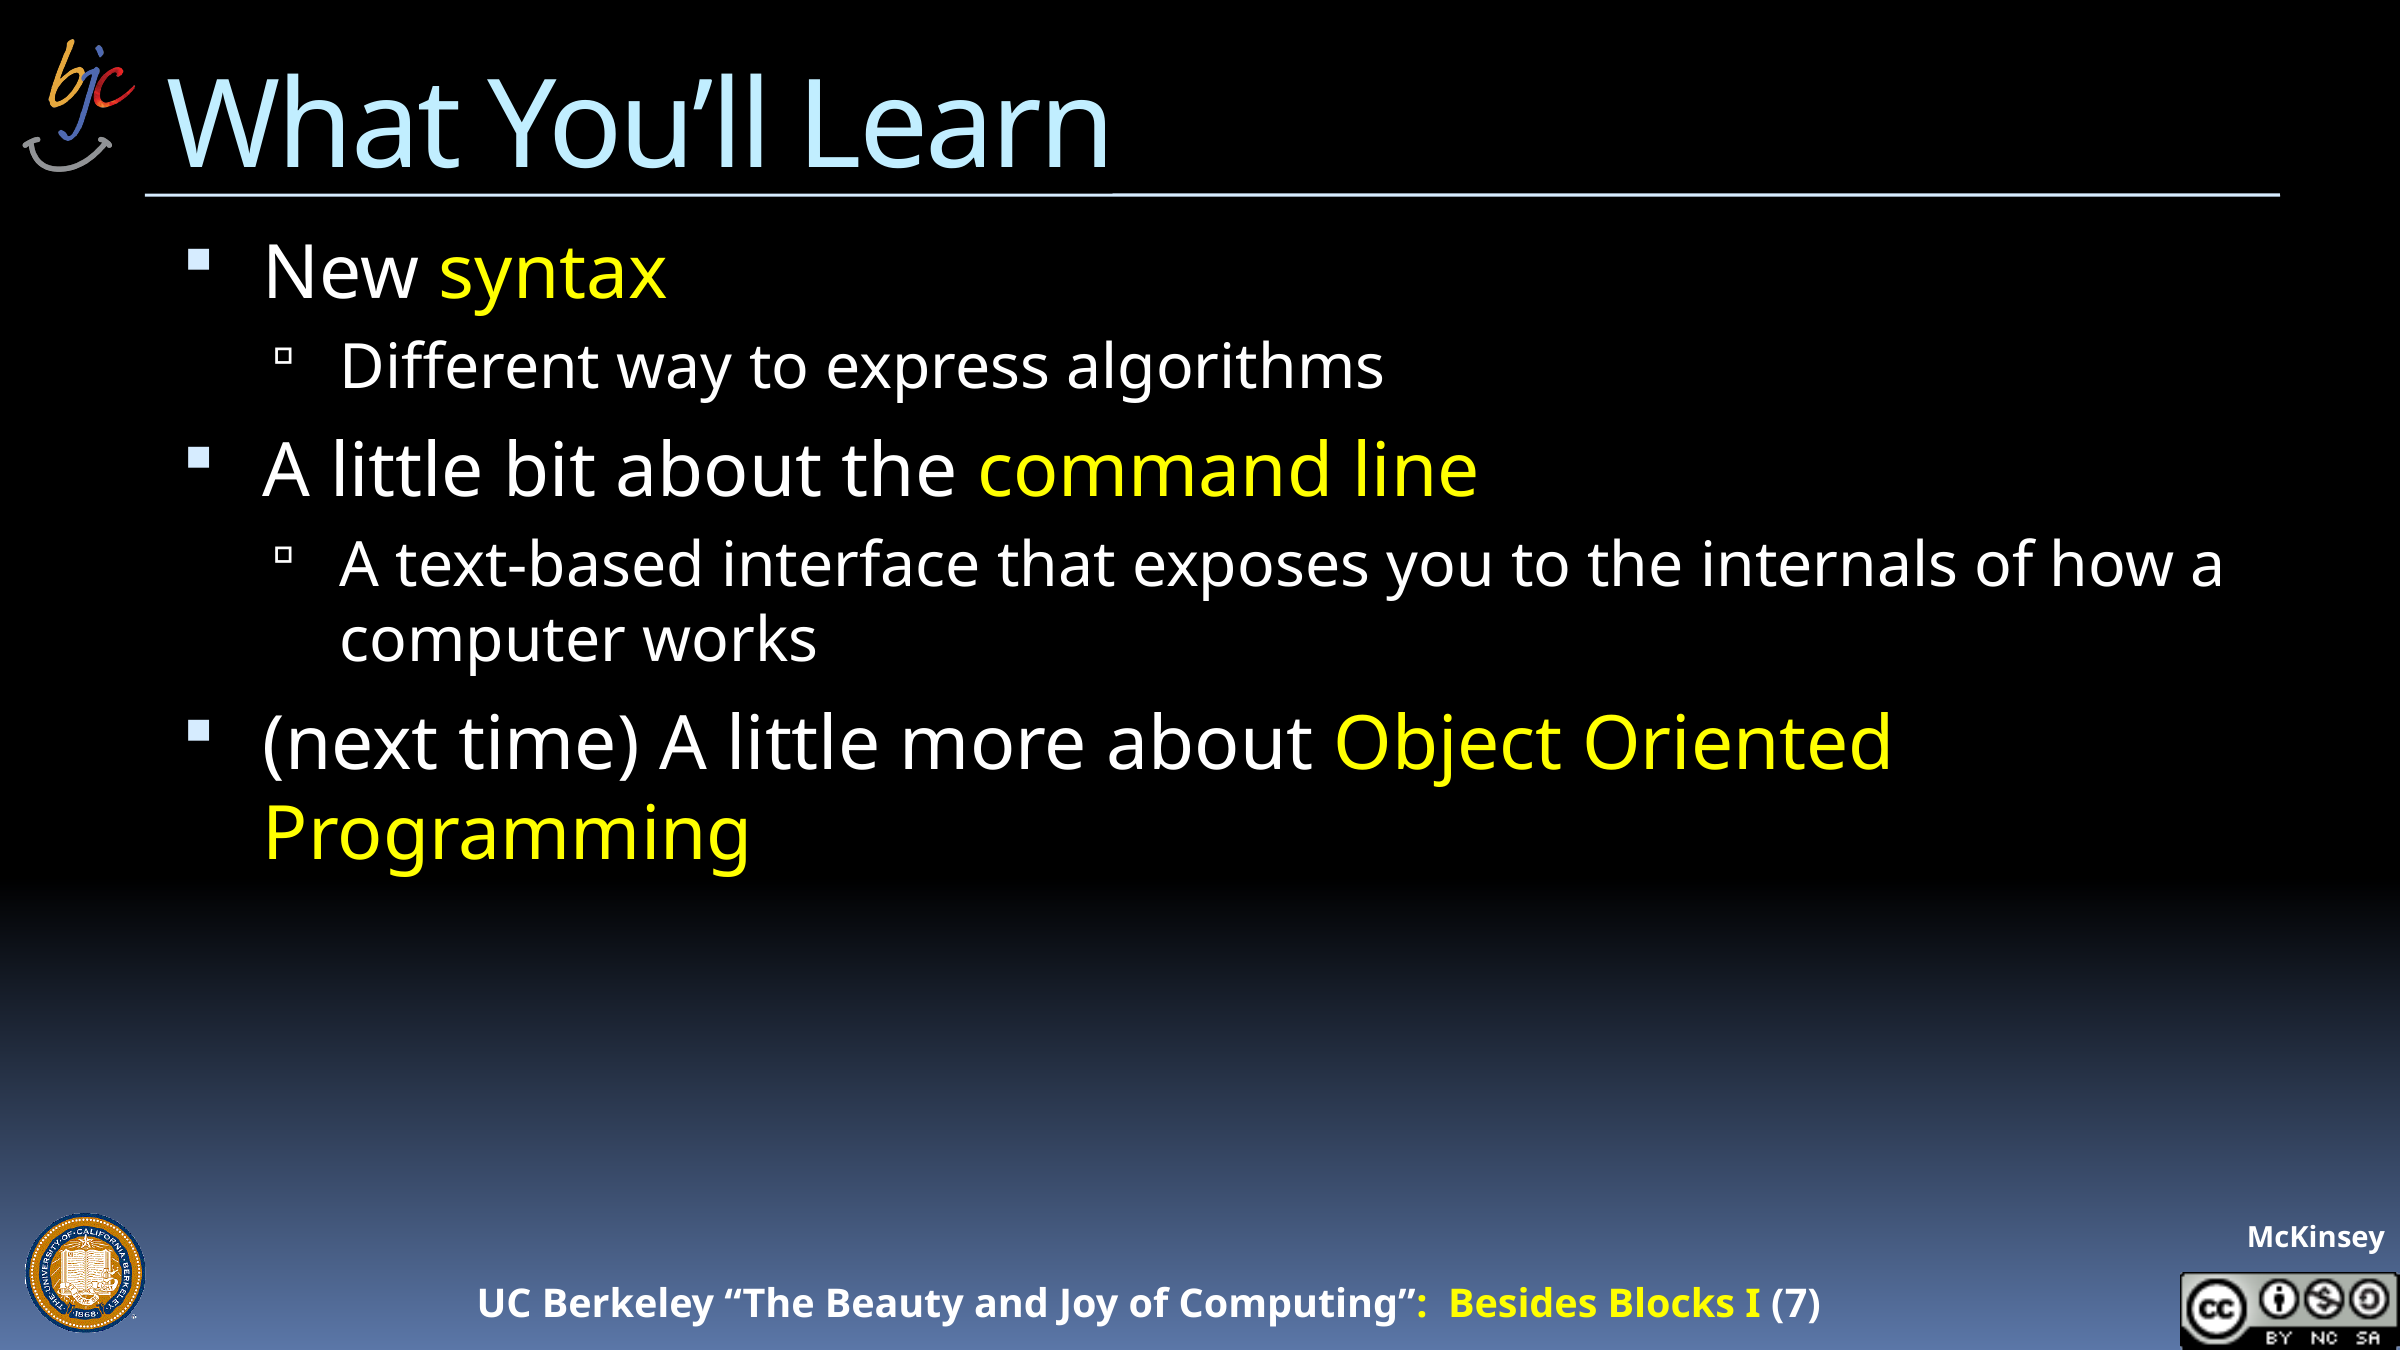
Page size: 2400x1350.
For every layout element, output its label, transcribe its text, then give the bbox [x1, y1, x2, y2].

picture [20, 35, 137, 175]
title What You’ll Learn [144, 33, 2288, 184]
picture [25, 1212, 146, 1333]
list New syntax Different way to express algorithms A little bit about the command line A text-based interface that exposes you to the internals of how a computer works (next time) A little more about Object Oriented Programming [144, 212, 2288, 1258]
picture [2180, 1272, 2400, 1350]
